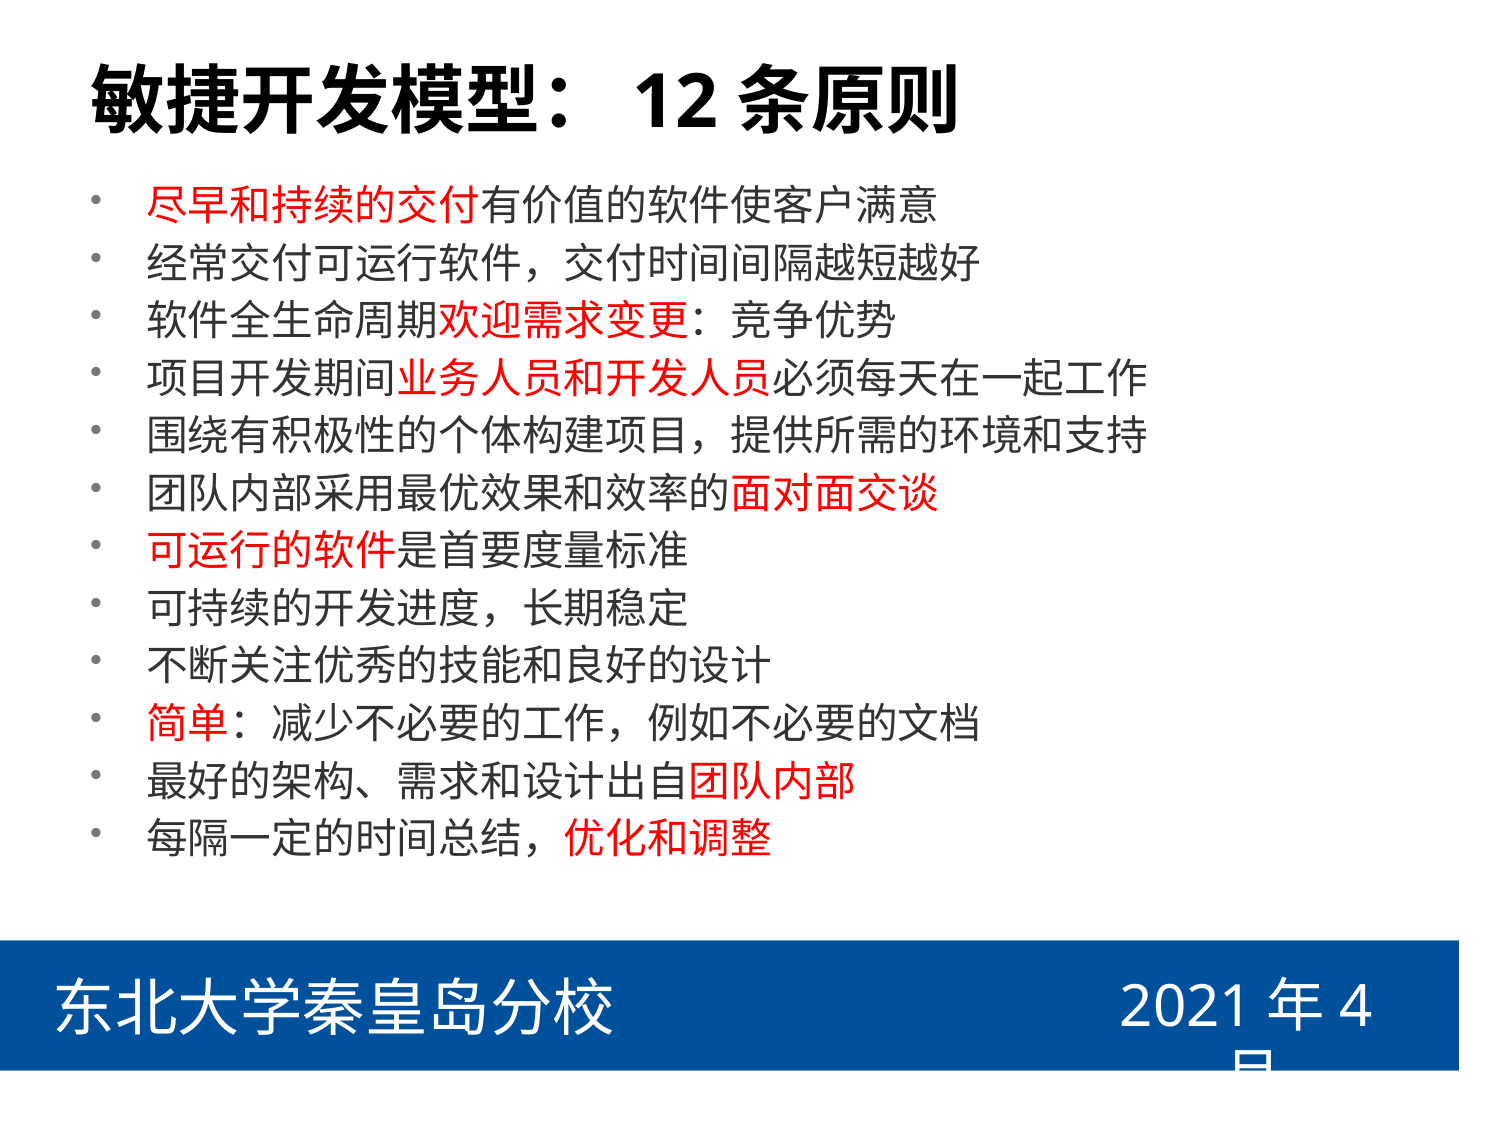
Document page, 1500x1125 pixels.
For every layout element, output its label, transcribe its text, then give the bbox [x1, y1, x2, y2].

list 尽早和持续的交付有价值的软件使客户满意 经常交付可运行软件，交付时间间隔越短越好 软件全生命周期欢迎需求变更：竞争优势 项目开发期间业务人员和开发人员必须每天在一起工作 围绕有积极性的个体构建项目，提供所需的环境和支持 团队内部采用最优效果和效率的面对面交谈 可运行的软件是首要度量标准 可持续的开发进度，长期稳定 不断关注优秀的技能和良好的设计 简单：减少不必要的工作，例如不必要的文档 最好的架构、需求和设计出自团队内部 每隔一定的时间总结，优化和调整 [74, 163, 1430, 882]
title 敏捷开发模型：12条原则 [74, 44, 1188, 153]
